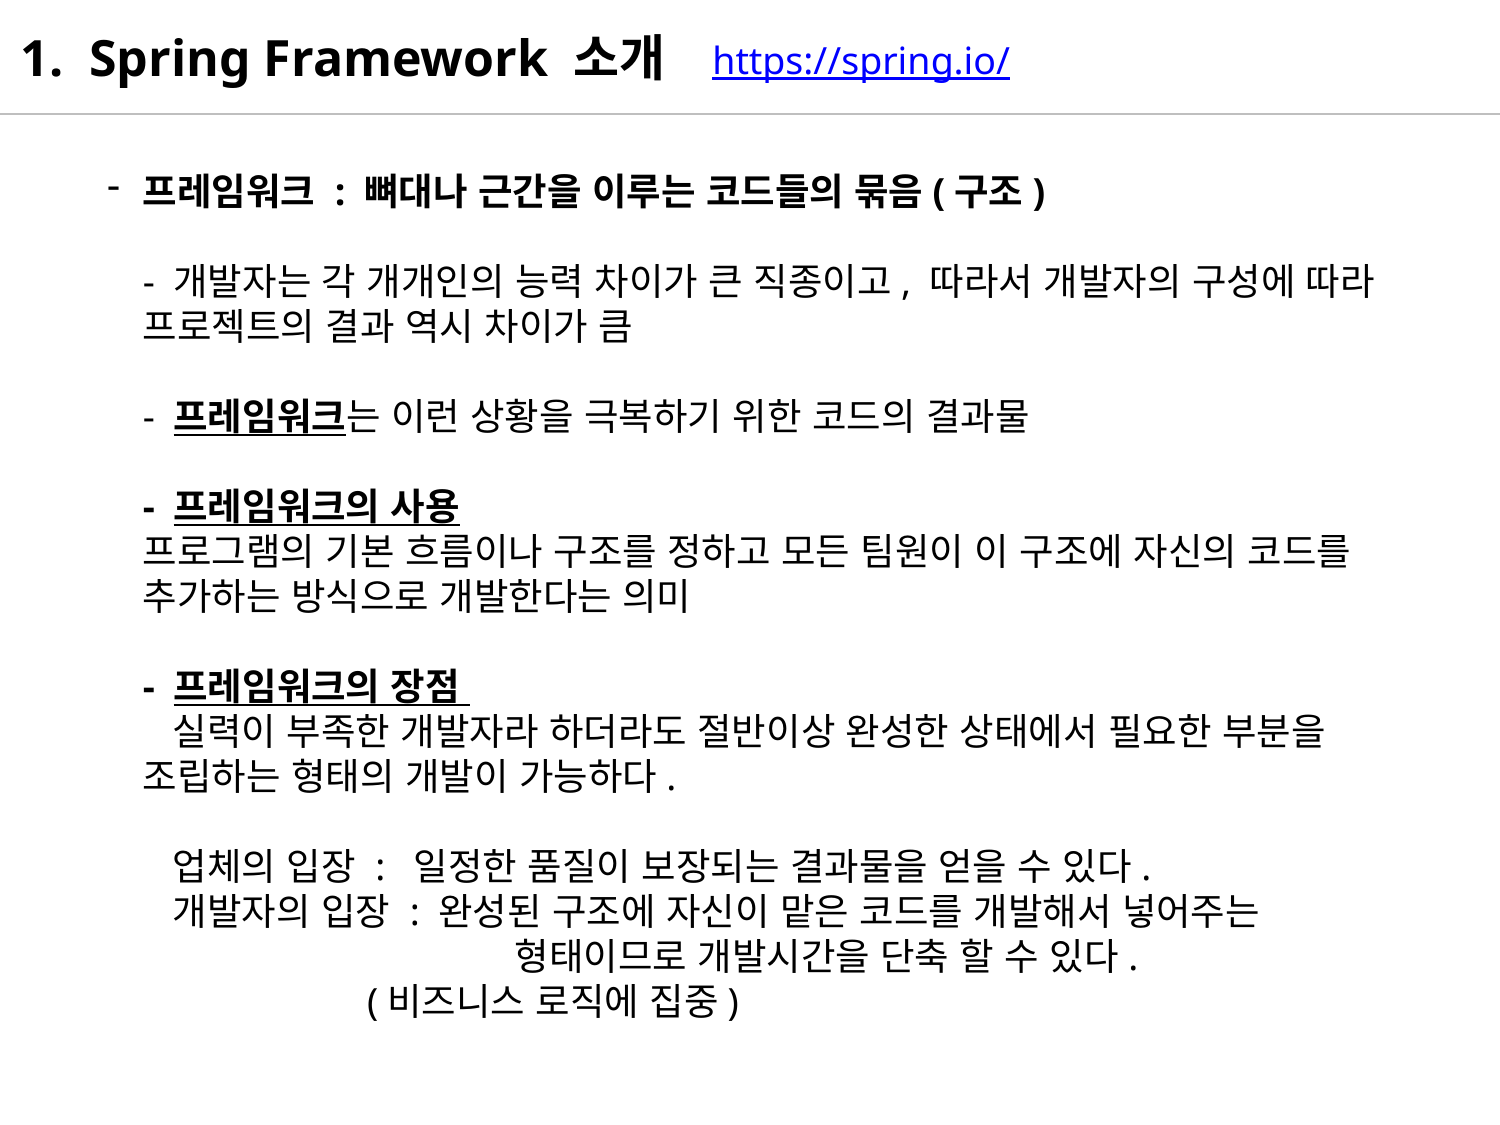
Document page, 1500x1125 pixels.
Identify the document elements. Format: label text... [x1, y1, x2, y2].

text_box 1. Spring Framework 소개 [5, 19, 774, 94]
text_box https://spring.io/ [697, 29, 1026, 96]
text_box 프레임워크 : 뼈대나 근간을 이루는 코드들의 묶음(구조) - 개발자는 각 개개인의 능력 차이가 큰 직종이고, 따라서 개발자의 구성에 따라 프로젝트의 결과 역시 차이가 큼 - 프레임워크는 이런 상황을 극복하기 위한 코드의 결과물 - 프레임워크의 사용 프로그램의 기본 흐름이나 구조를 정하고 모든 팀원이 이 구조에 자신의 코드를 추가하는 방식으로 개발한다는 의미 - 프레임워크의 장점 실력이 부족한 개발자라 하더라도 절반이상 완성한 상태에서 필요한 부분을 조립하는 형태의 개발이 가능하다. 업체의 입장 : 일정한 품질이 보장되는 결과물을 얻을 수 있다. 개발자의 입장 : 완성된 구조에 자신이 맡은 코드를 개발해서 넣어주는 형태이므로 개발시간을 단축 할 수 있다. (비즈니스 로직에 집중) [53, 160, 1459, 1031]
